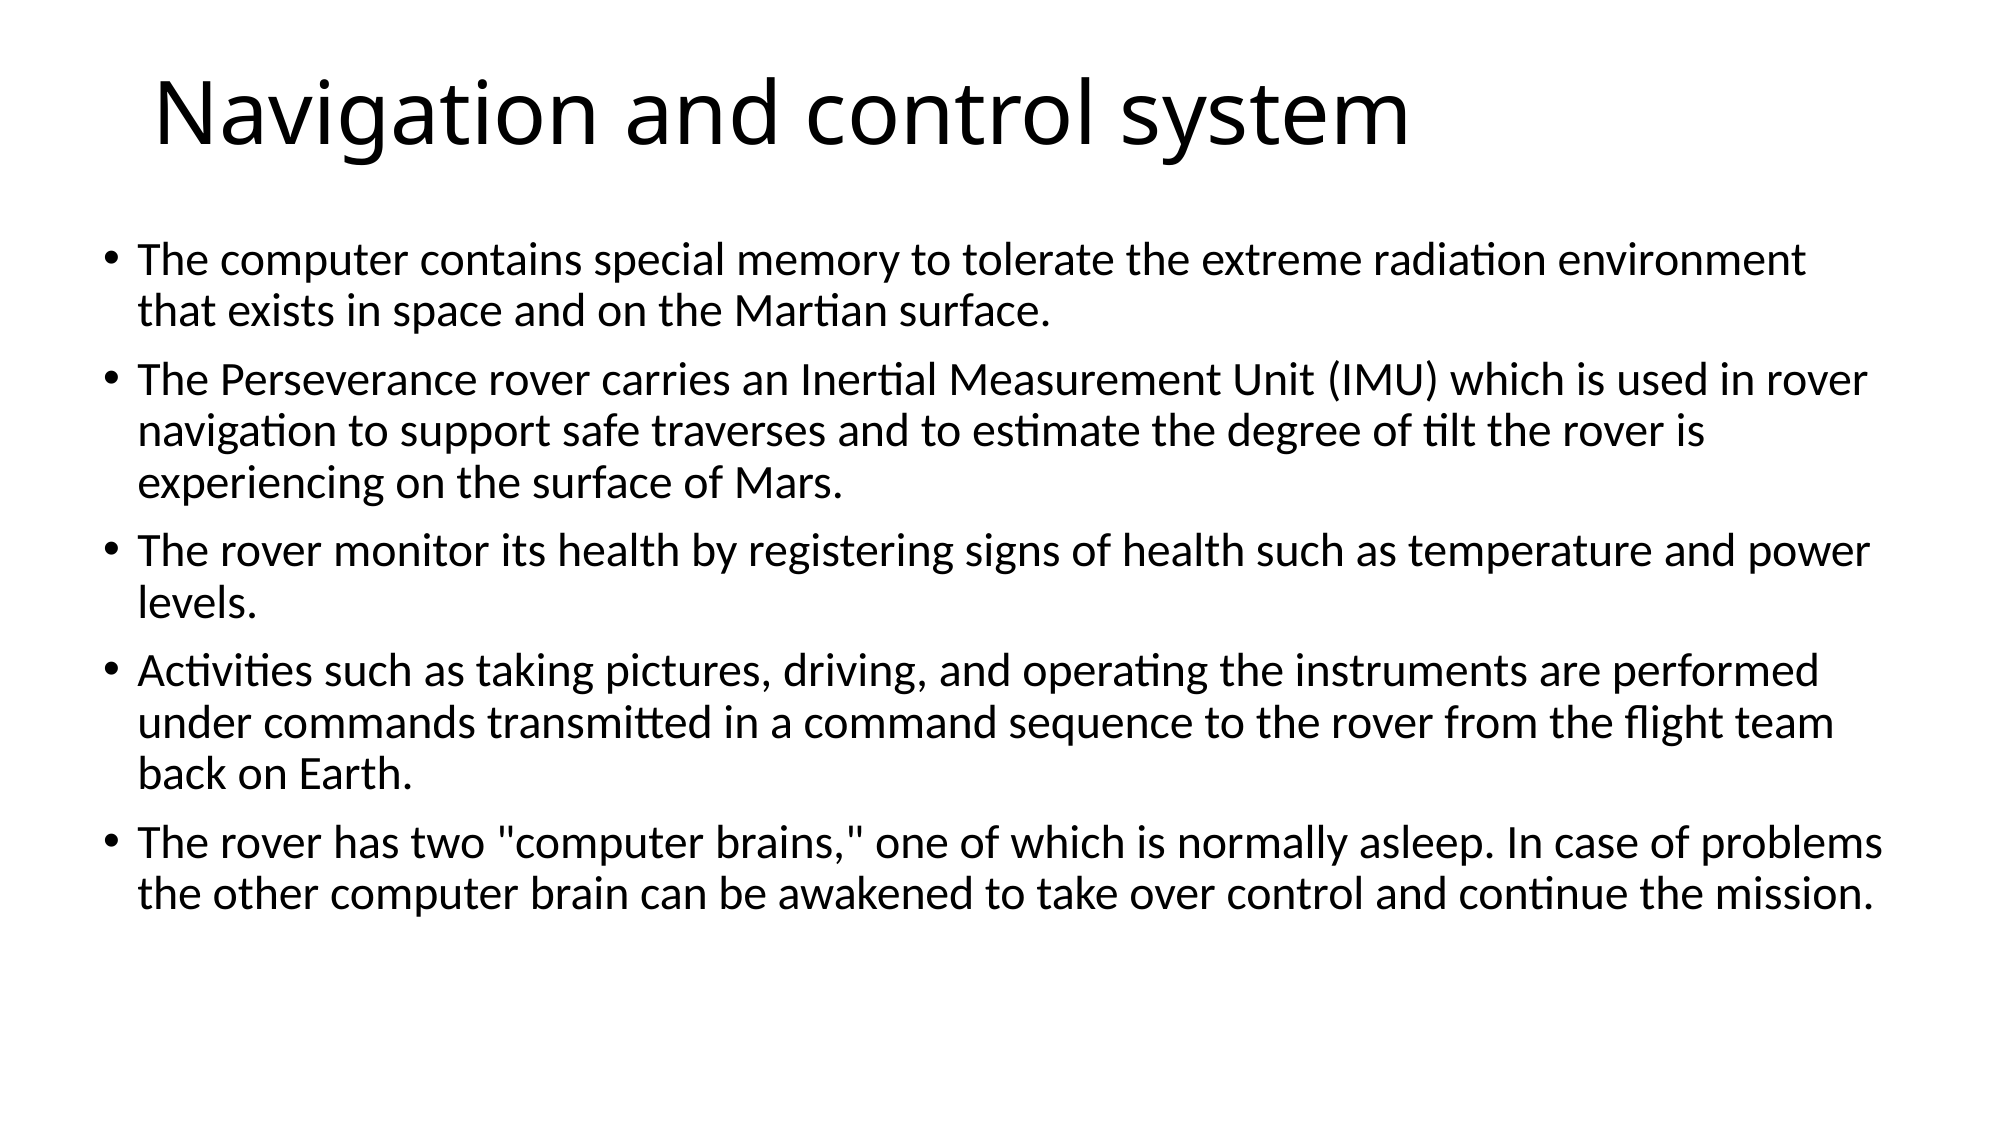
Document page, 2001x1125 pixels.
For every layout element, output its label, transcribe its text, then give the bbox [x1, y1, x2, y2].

title Navigation and control system [137, 59, 1863, 226]
list The computer contains special memory to tolerate the extreme radiation environment that exists in space and on the Martian surface. The Perseverance rover carries an Inertial Measurement Unit (IMU) which is used in rover navigation to support safe traverses and to estimate the degree of tilt the rover is experiencing on the surface of Mars. The rover monitor its health by registering signs of health such as temperature and power levels. Activities such as taking pictures, driving, and operating the instruments are performed under commands transmitted in a command sequence to the rover from the flight team back on Earth. The rover has two "computer brains," one of which is normally asleep. In case of problems the other computer brain can be awakened to take over control and continue the mission. [88, 226, 1912, 941]
